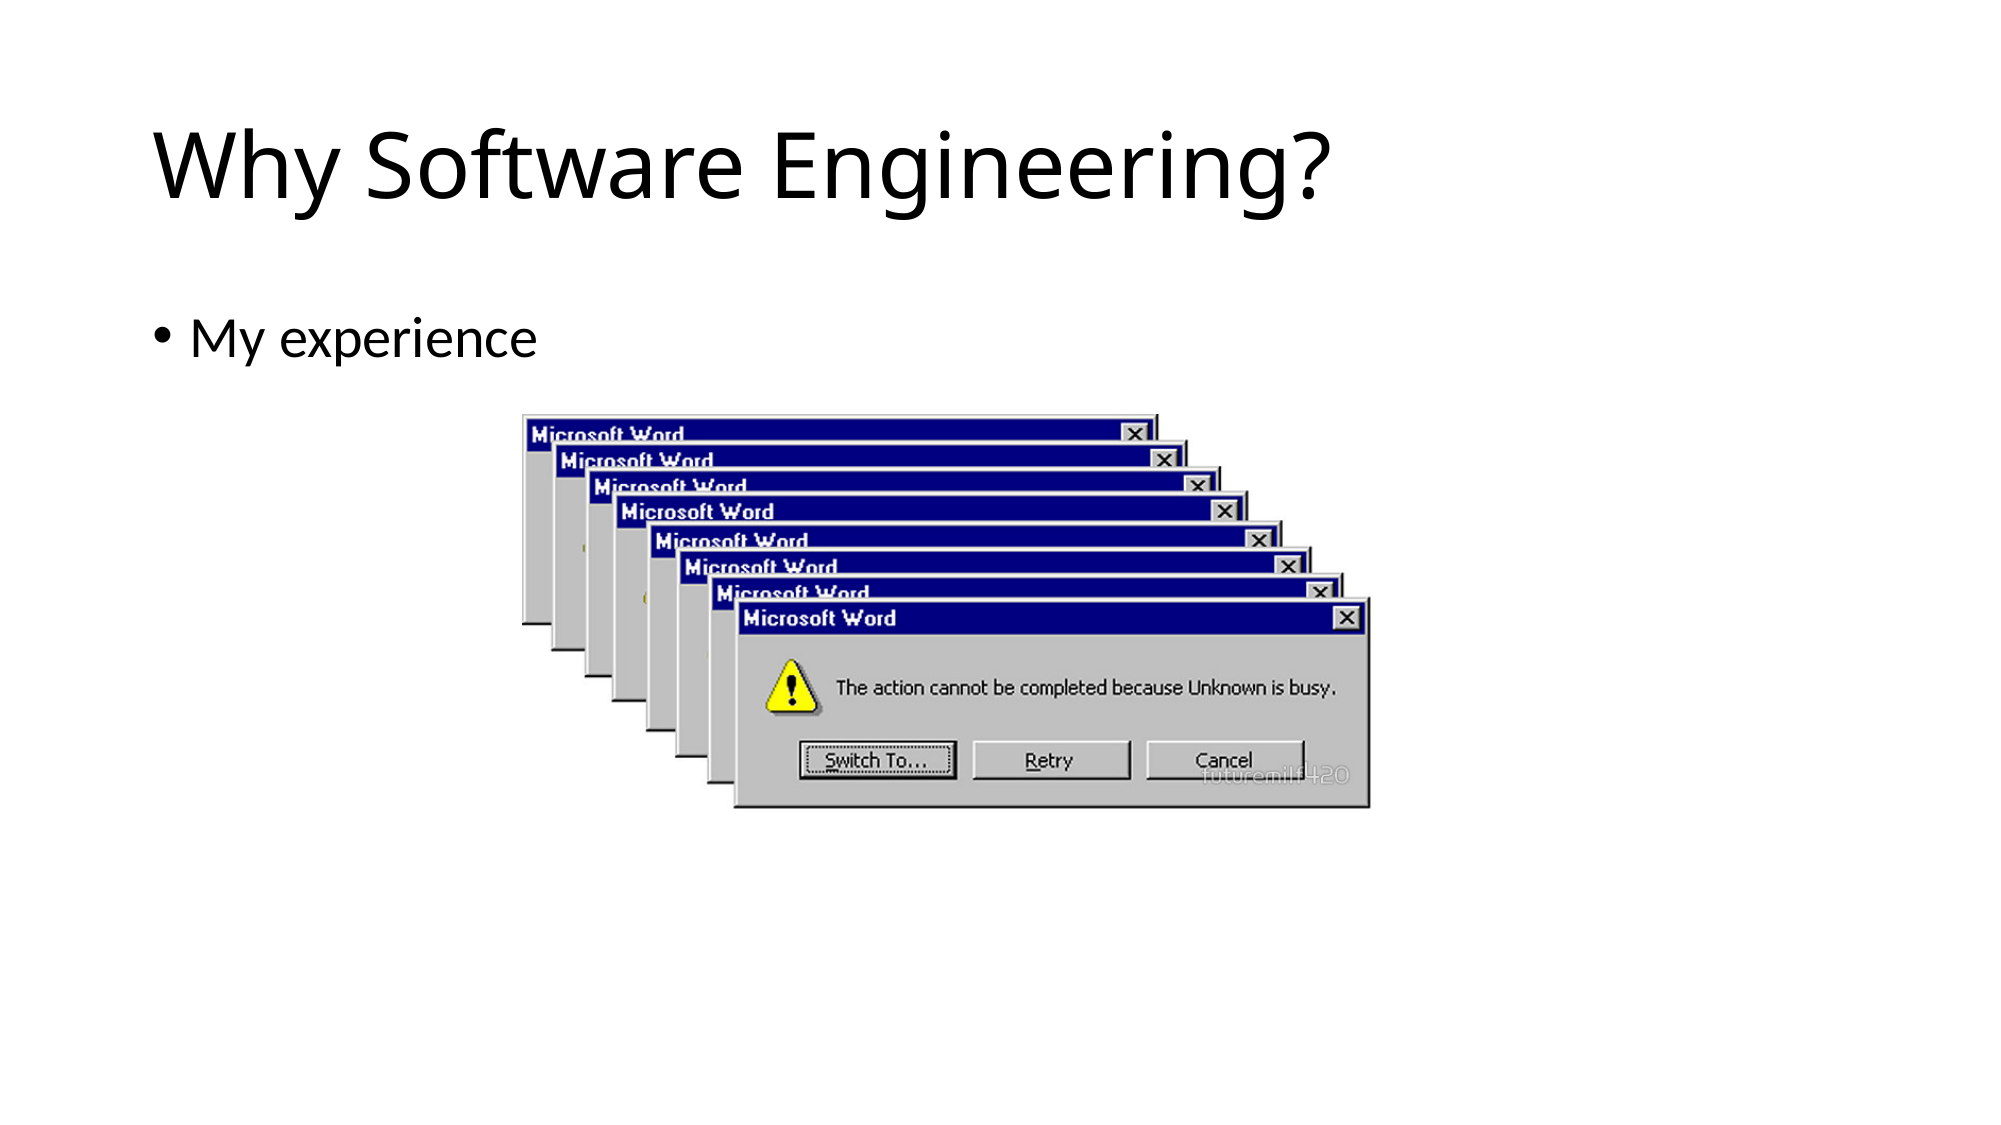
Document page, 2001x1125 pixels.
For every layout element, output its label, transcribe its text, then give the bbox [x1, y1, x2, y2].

title Why Software Engineering? [137, 59, 1863, 278]
list My experience [137, 299, 1863, 1014]
picture [522, 414, 1372, 810]
